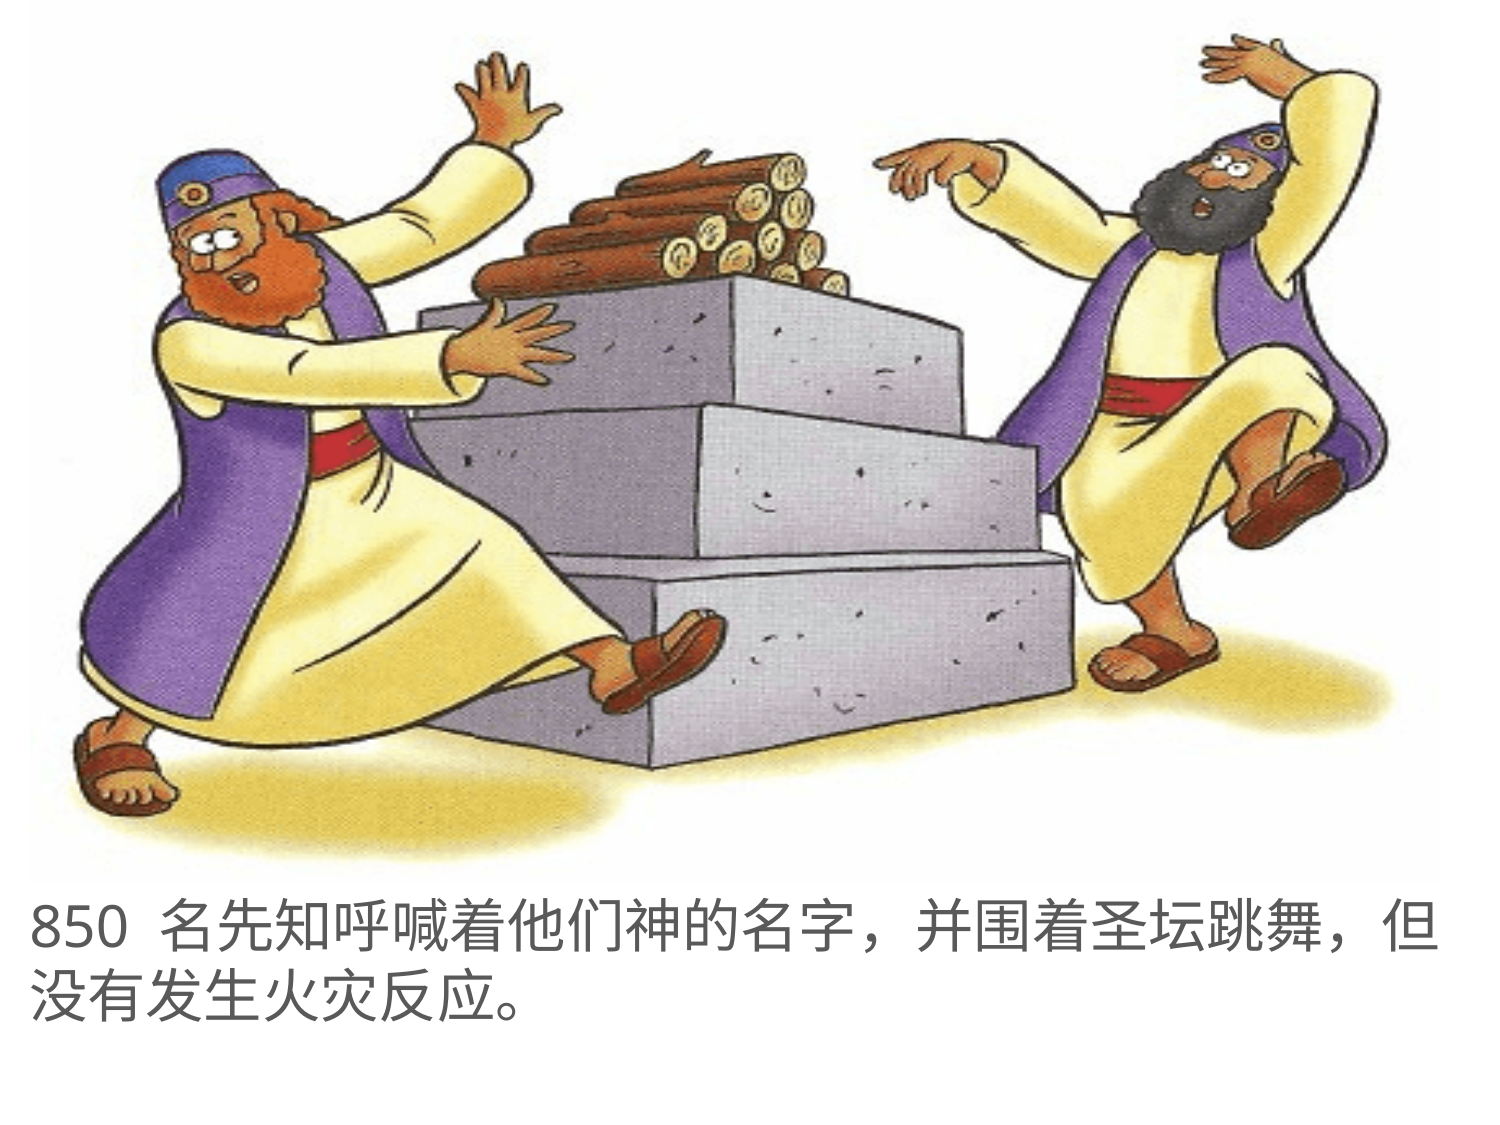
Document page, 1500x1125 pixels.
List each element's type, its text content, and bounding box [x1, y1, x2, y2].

text_box 850 名先知呼喊着他们神的名字，并围着圣坛跳舞，但没有发生火灾反应。 [14, 881, 1500, 1037]
picture [29, 0, 1441, 882]
